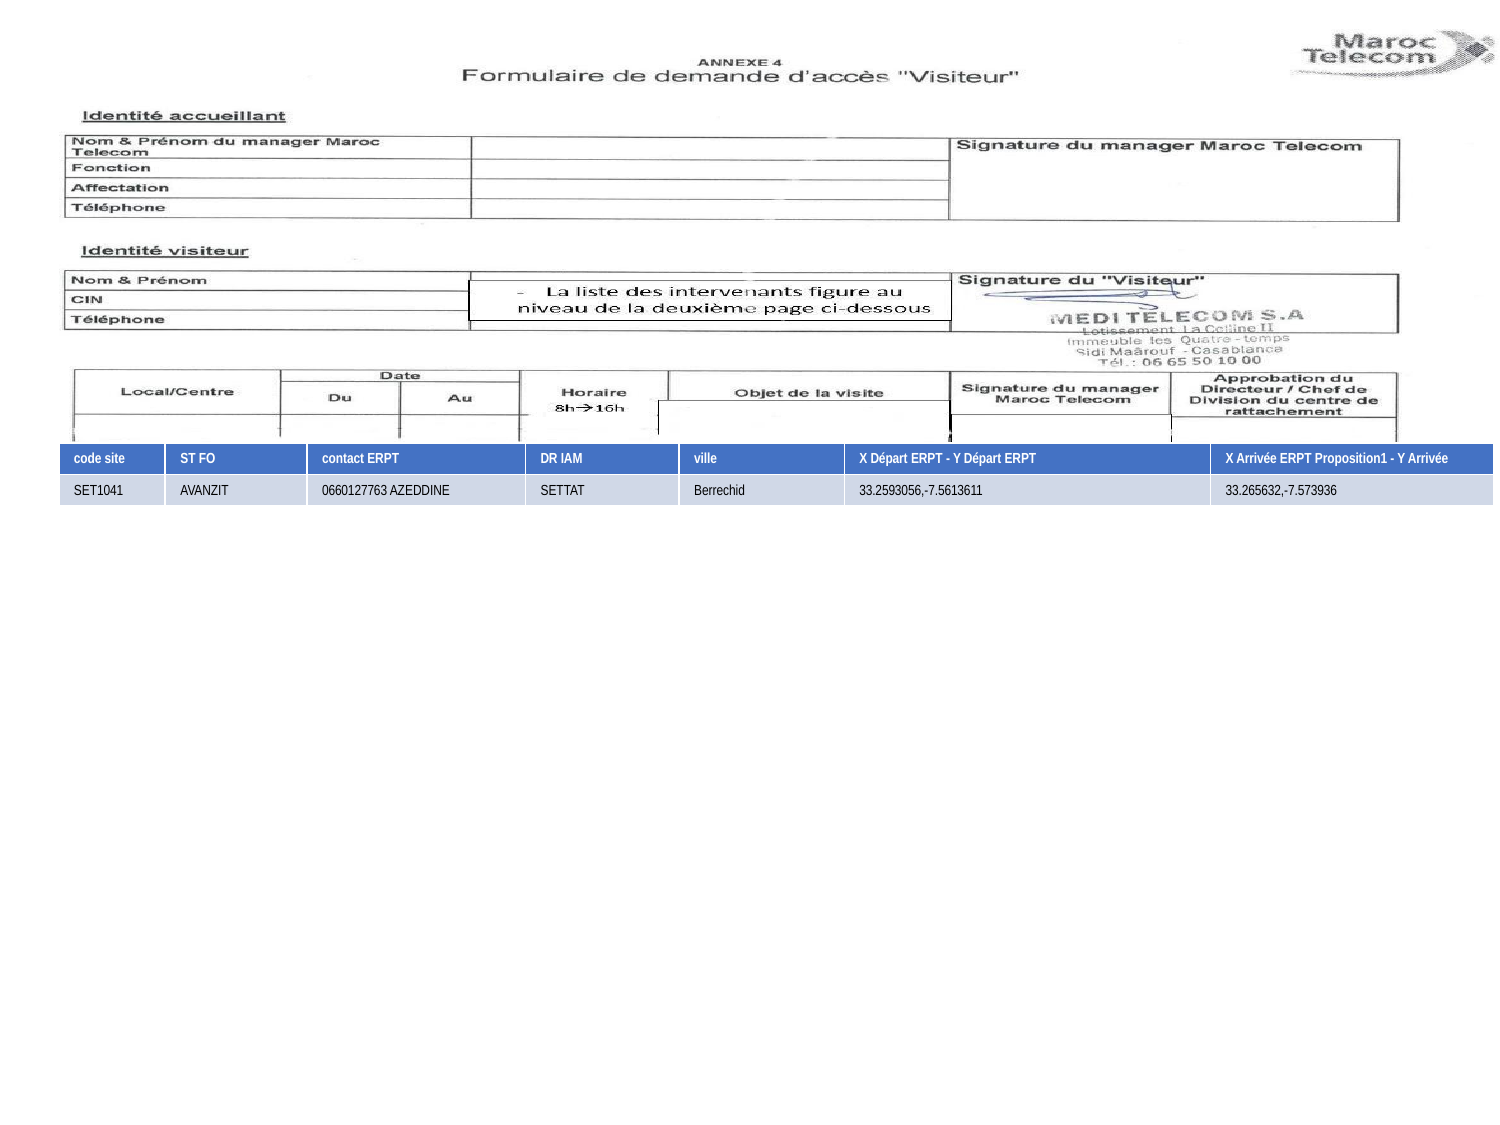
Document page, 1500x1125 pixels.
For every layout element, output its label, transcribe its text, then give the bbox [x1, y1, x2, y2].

table_cell AVANZIT [166, 475, 306, 505]
table_cell 33.265632,-7.573936 [1211, 475, 1493, 505]
table_header contact ERPT [308, 452, 525, 474]
picture [58, 29, 1500, 444]
table_header ville [680, 452, 844, 474]
table_cell 0660127763 AZEDDINE [308, 475, 525, 505]
table_header DR IAM [526, 452, 678, 474]
table_header ST FO [166, 452, 306, 474]
table_cell SET1041 [60, 475, 164, 505]
table_header code site [60, 452, 164, 474]
table_cell Berrechid [680, 475, 844, 505]
table_header X Arrivée ERPT Proposition1 - Y Arrivée [1211, 452, 1493, 474]
table_header X Départ ERPT - Y Départ ERPT [845, 452, 1210, 474]
table_cell 33.2593056,-7.5613611 [845, 475, 1210, 505]
table_cell SETTAT [526, 475, 678, 505]
